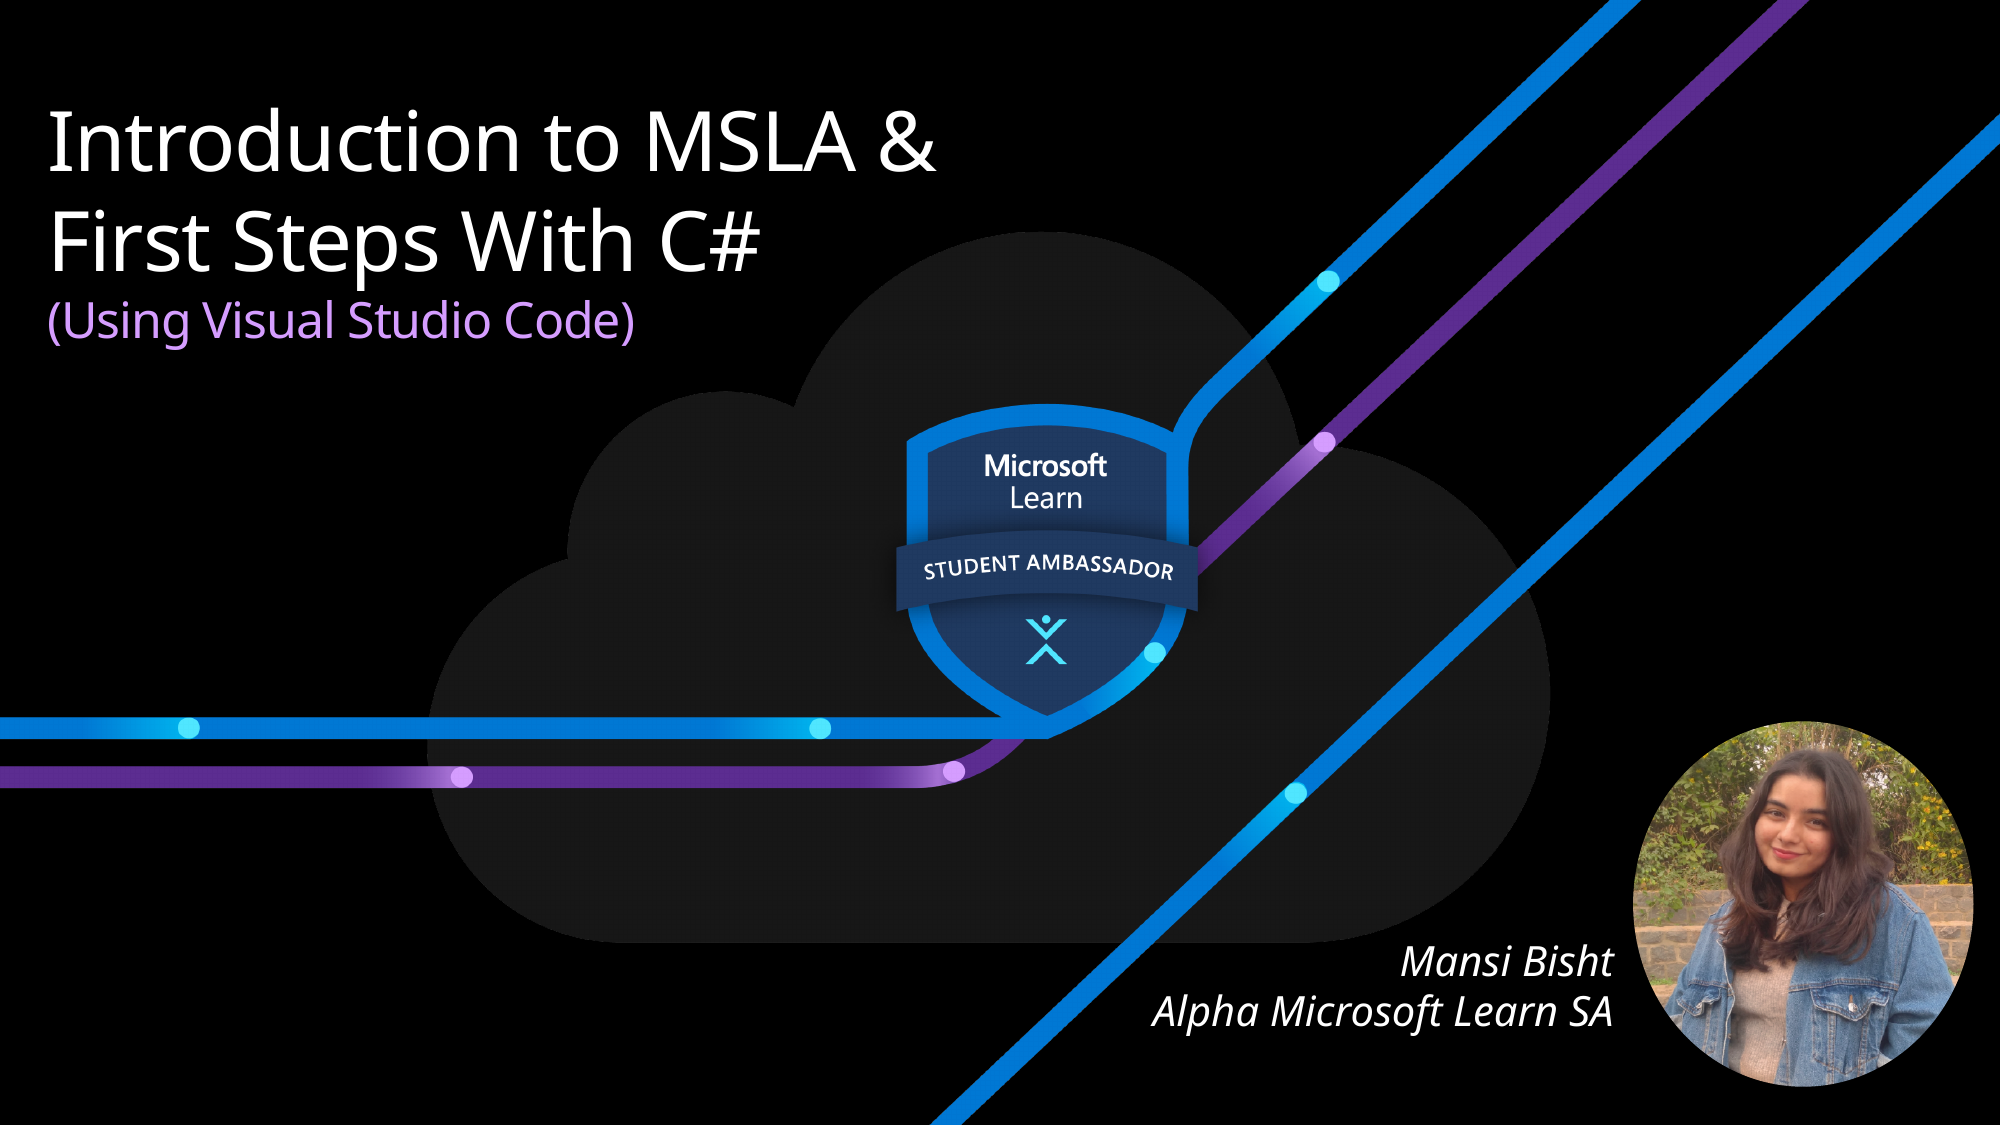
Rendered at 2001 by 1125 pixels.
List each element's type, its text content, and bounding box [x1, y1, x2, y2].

picture [0, 0, 2000, 1125]
text_box Introduction to MSLA & First Steps With C# (Using Visual Studio Code) [47, 88, 1261, 349]
text_box Mansi Bisht Alpha Microsoft Learn SA [824, 935, 1614, 1036]
